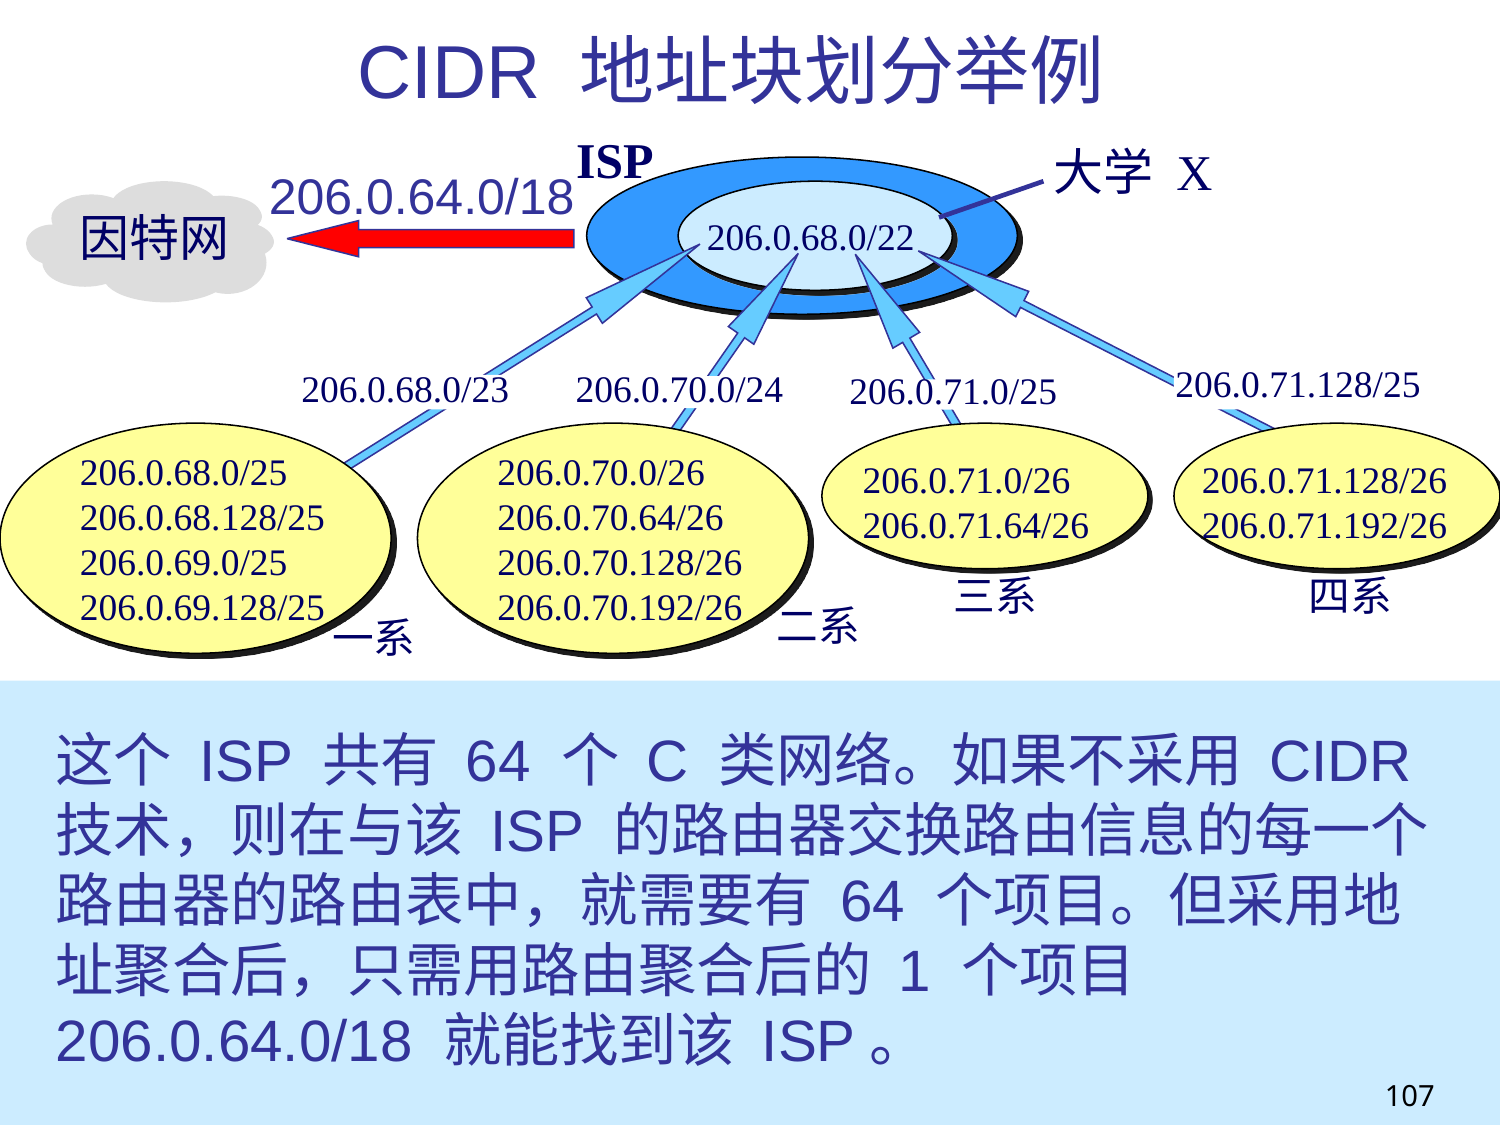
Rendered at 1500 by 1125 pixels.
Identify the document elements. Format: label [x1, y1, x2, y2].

text_box [1293, 569, 1407, 628]
text_box [939, 569, 1053, 628]
text_box [0, 680, 1500, 1125]
slide_number [1339, 1050, 1450, 1125]
text_box [0, 121, 1500, 670]
text_box [761, 592, 875, 658]
title [100, 7, 1379, 122]
